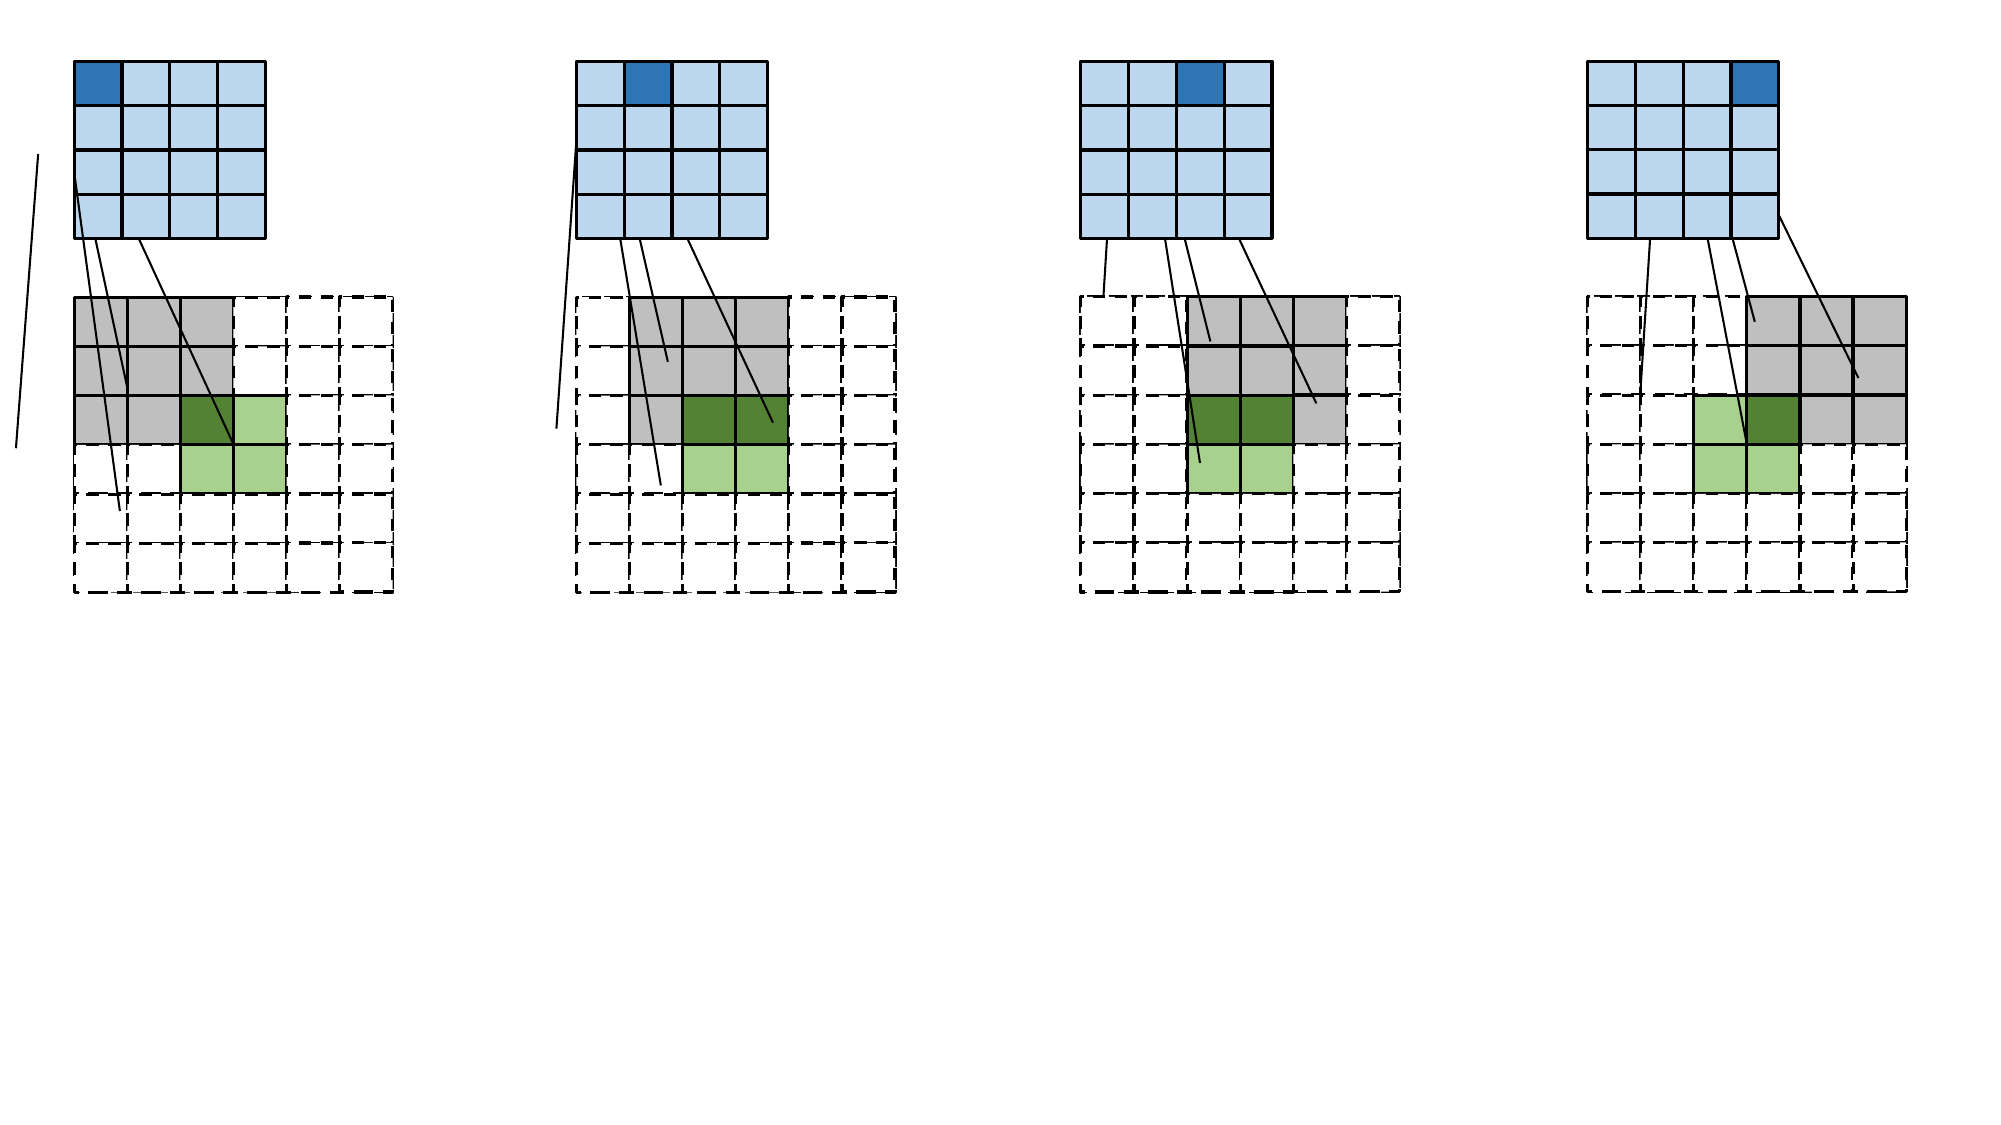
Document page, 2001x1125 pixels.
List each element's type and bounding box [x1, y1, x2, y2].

text_box [74, 61, 266, 239]
text_box [120, 239, 128, 388]
text_box [576, 61, 768, 239]
text_box [1720, 95, 1859, 378]
text_box [1683, 239, 1747, 445]
text_box [15, 153, 39, 449]
text_box [1096, 239, 1115, 296]
text_box [120, 239, 234, 445]
text_box [1080, 61, 1273, 239]
text_box [556, 139, 577, 429]
text_box [1587, 296, 1907, 592]
text_box [661, 239, 668, 362]
text_box [1640, 239, 1660, 388]
text_box [1688, 239, 1720, 322]
text_box [1080, 296, 1400, 593]
text_box [74, 297, 393, 593]
text_box [1152, 342, 1200, 463]
text_box [1148, 239, 1178, 342]
text_box [1587, 61, 1779, 239]
text_box [606, 239, 661, 486]
text_box [74, 171, 120, 512]
text_box [1178, 110, 1317, 404]
text_box [661, 134, 773, 423]
text_box [576, 297, 896, 593]
